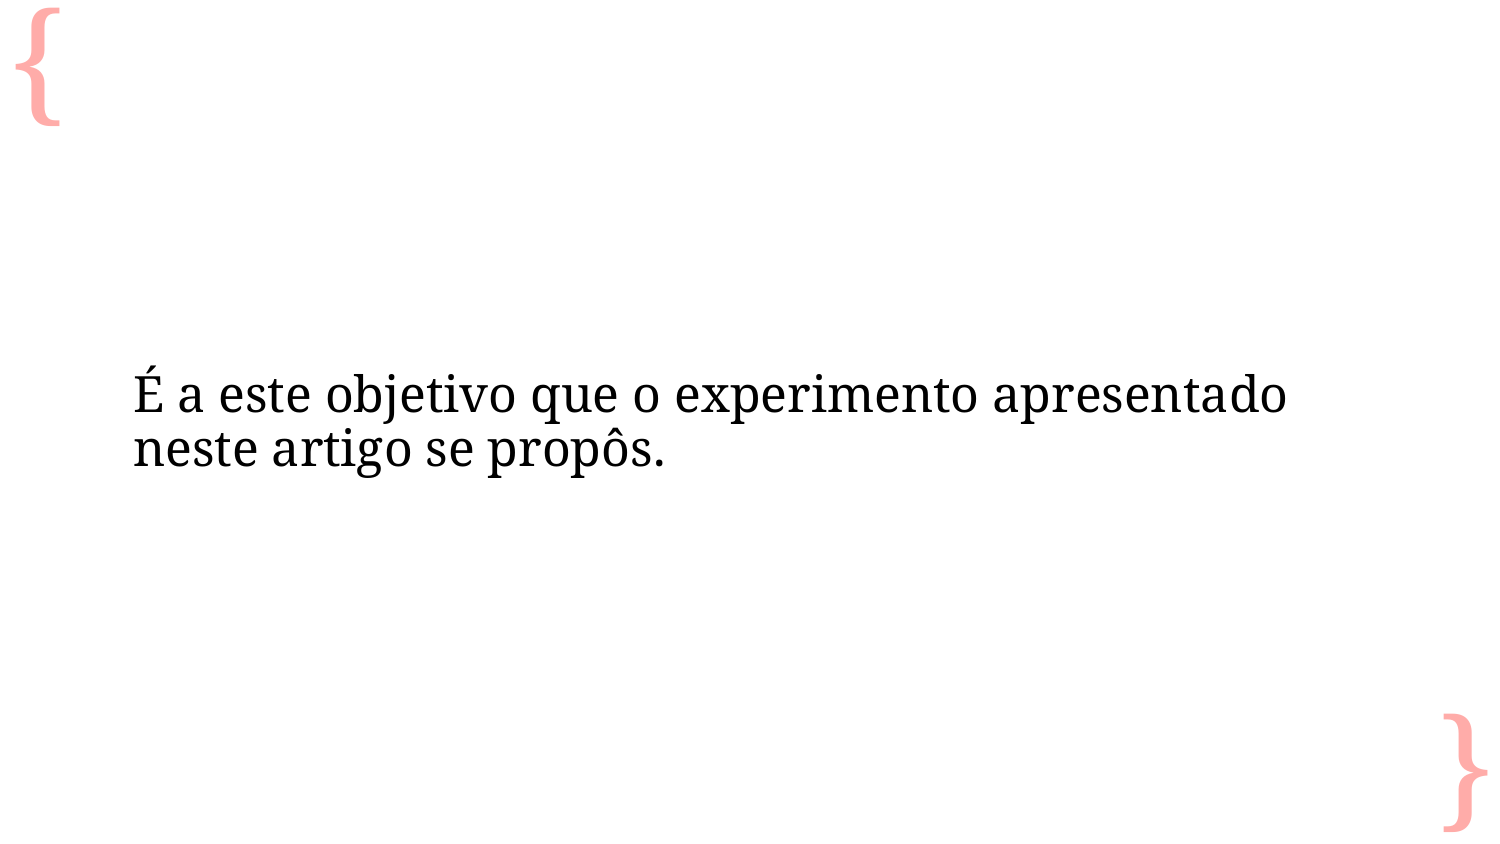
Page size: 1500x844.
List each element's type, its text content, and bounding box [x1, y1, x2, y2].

list É a este objetivo que o experimento apresentado neste artigo se propôs. [85, 62, 1421, 784]
